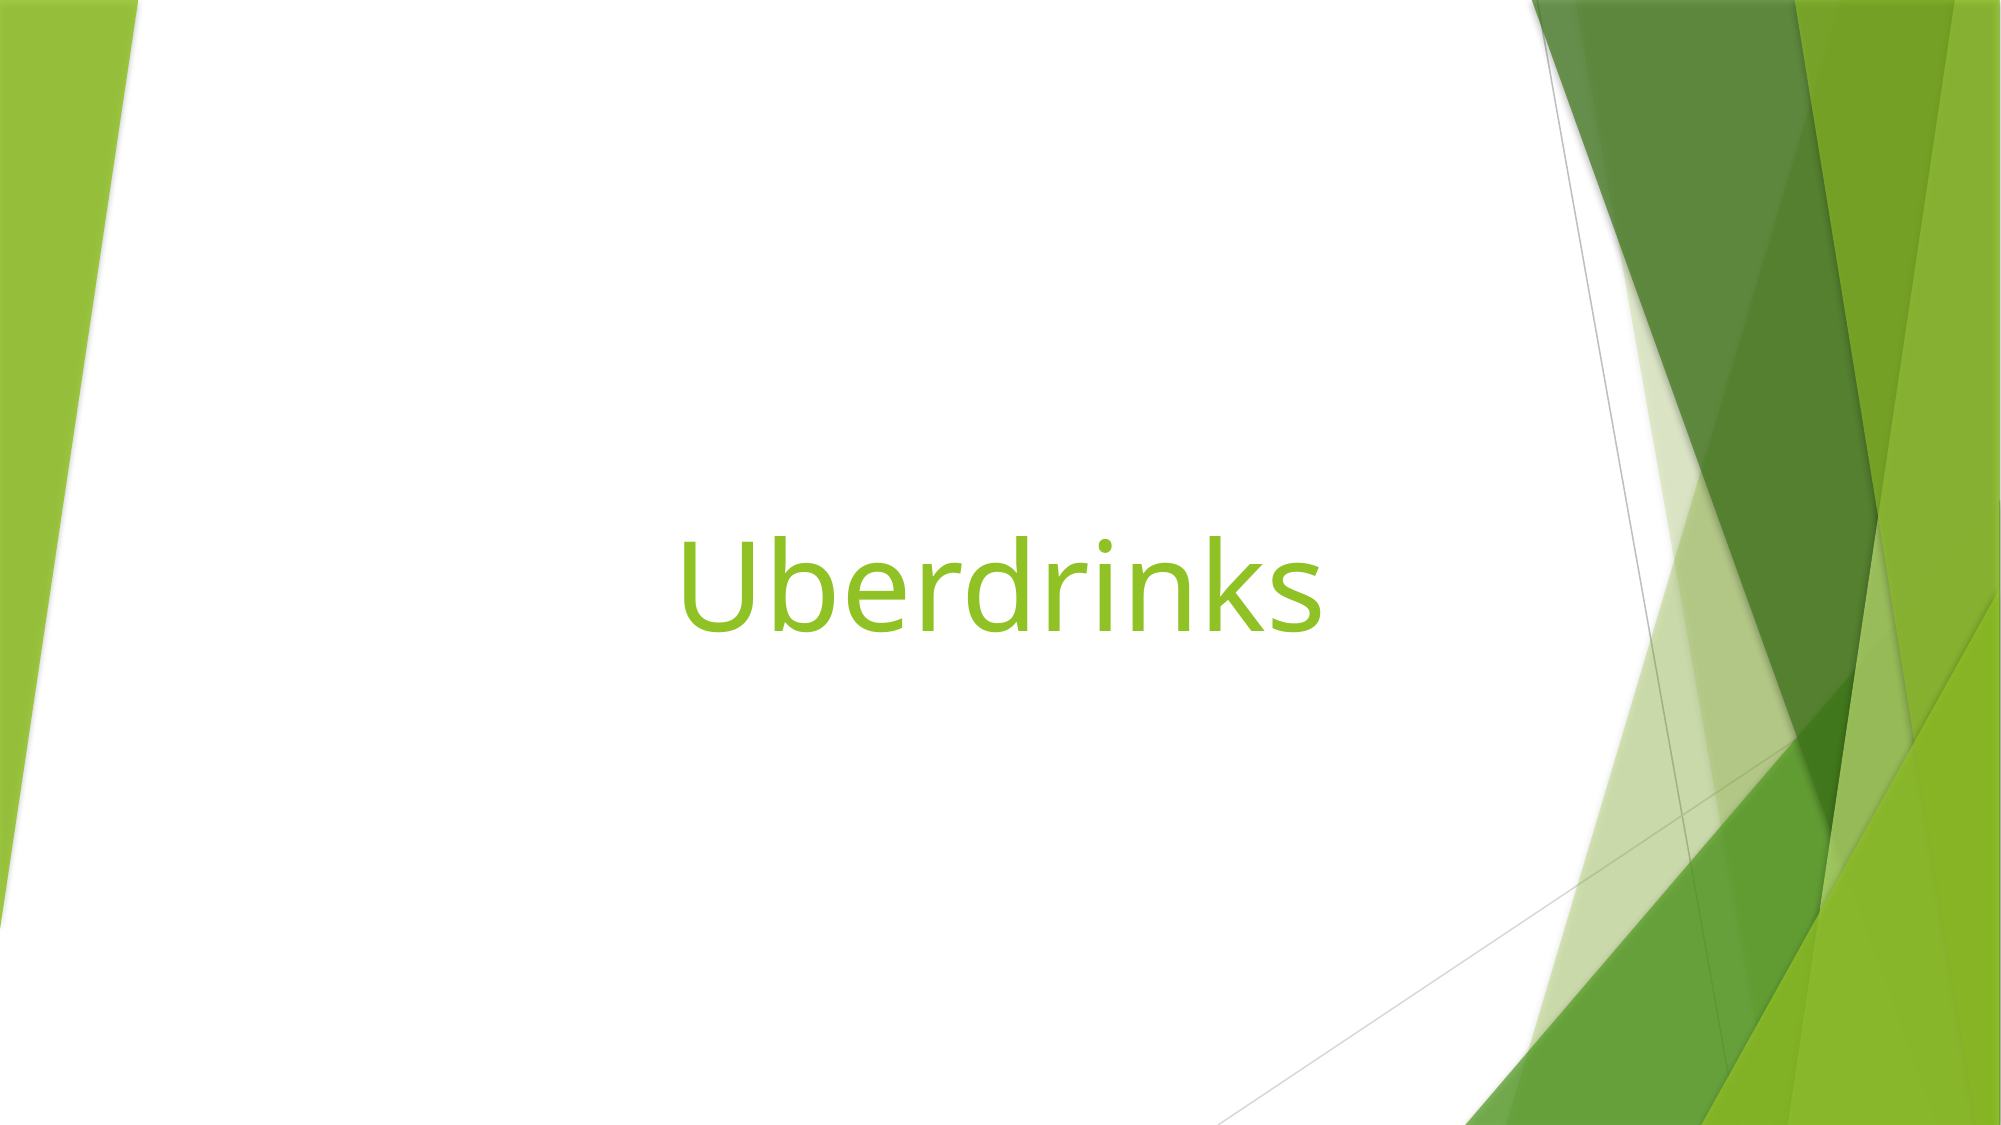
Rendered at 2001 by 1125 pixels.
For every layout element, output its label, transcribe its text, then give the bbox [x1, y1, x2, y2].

title Uberdrinks [249, 460, 1750, 665]
